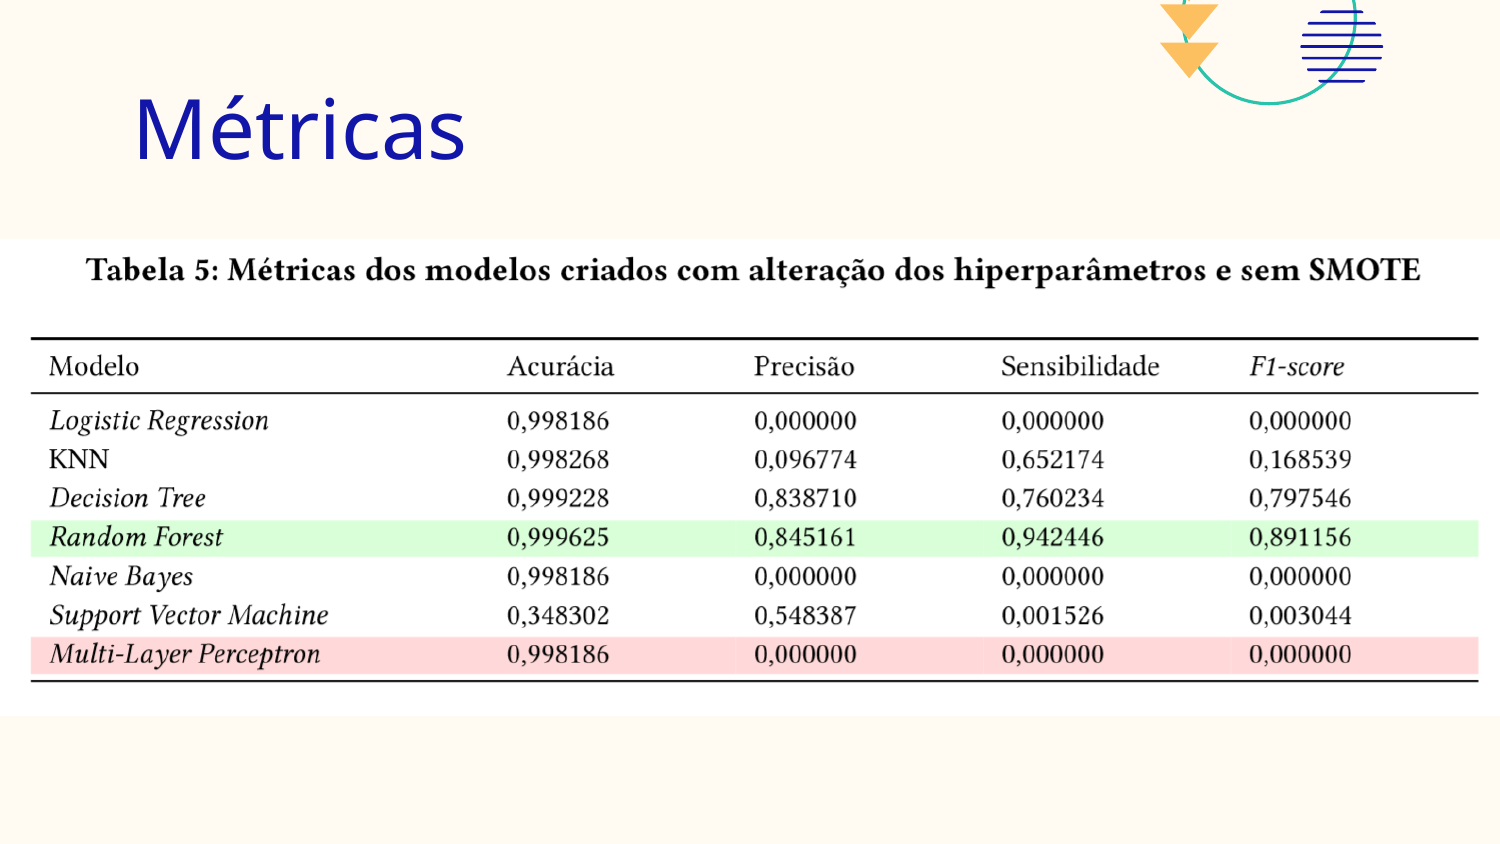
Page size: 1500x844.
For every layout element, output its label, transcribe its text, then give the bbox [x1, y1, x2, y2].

picture [0, 239, 1500, 716]
title Métricas [117, 87, 957, 166]
